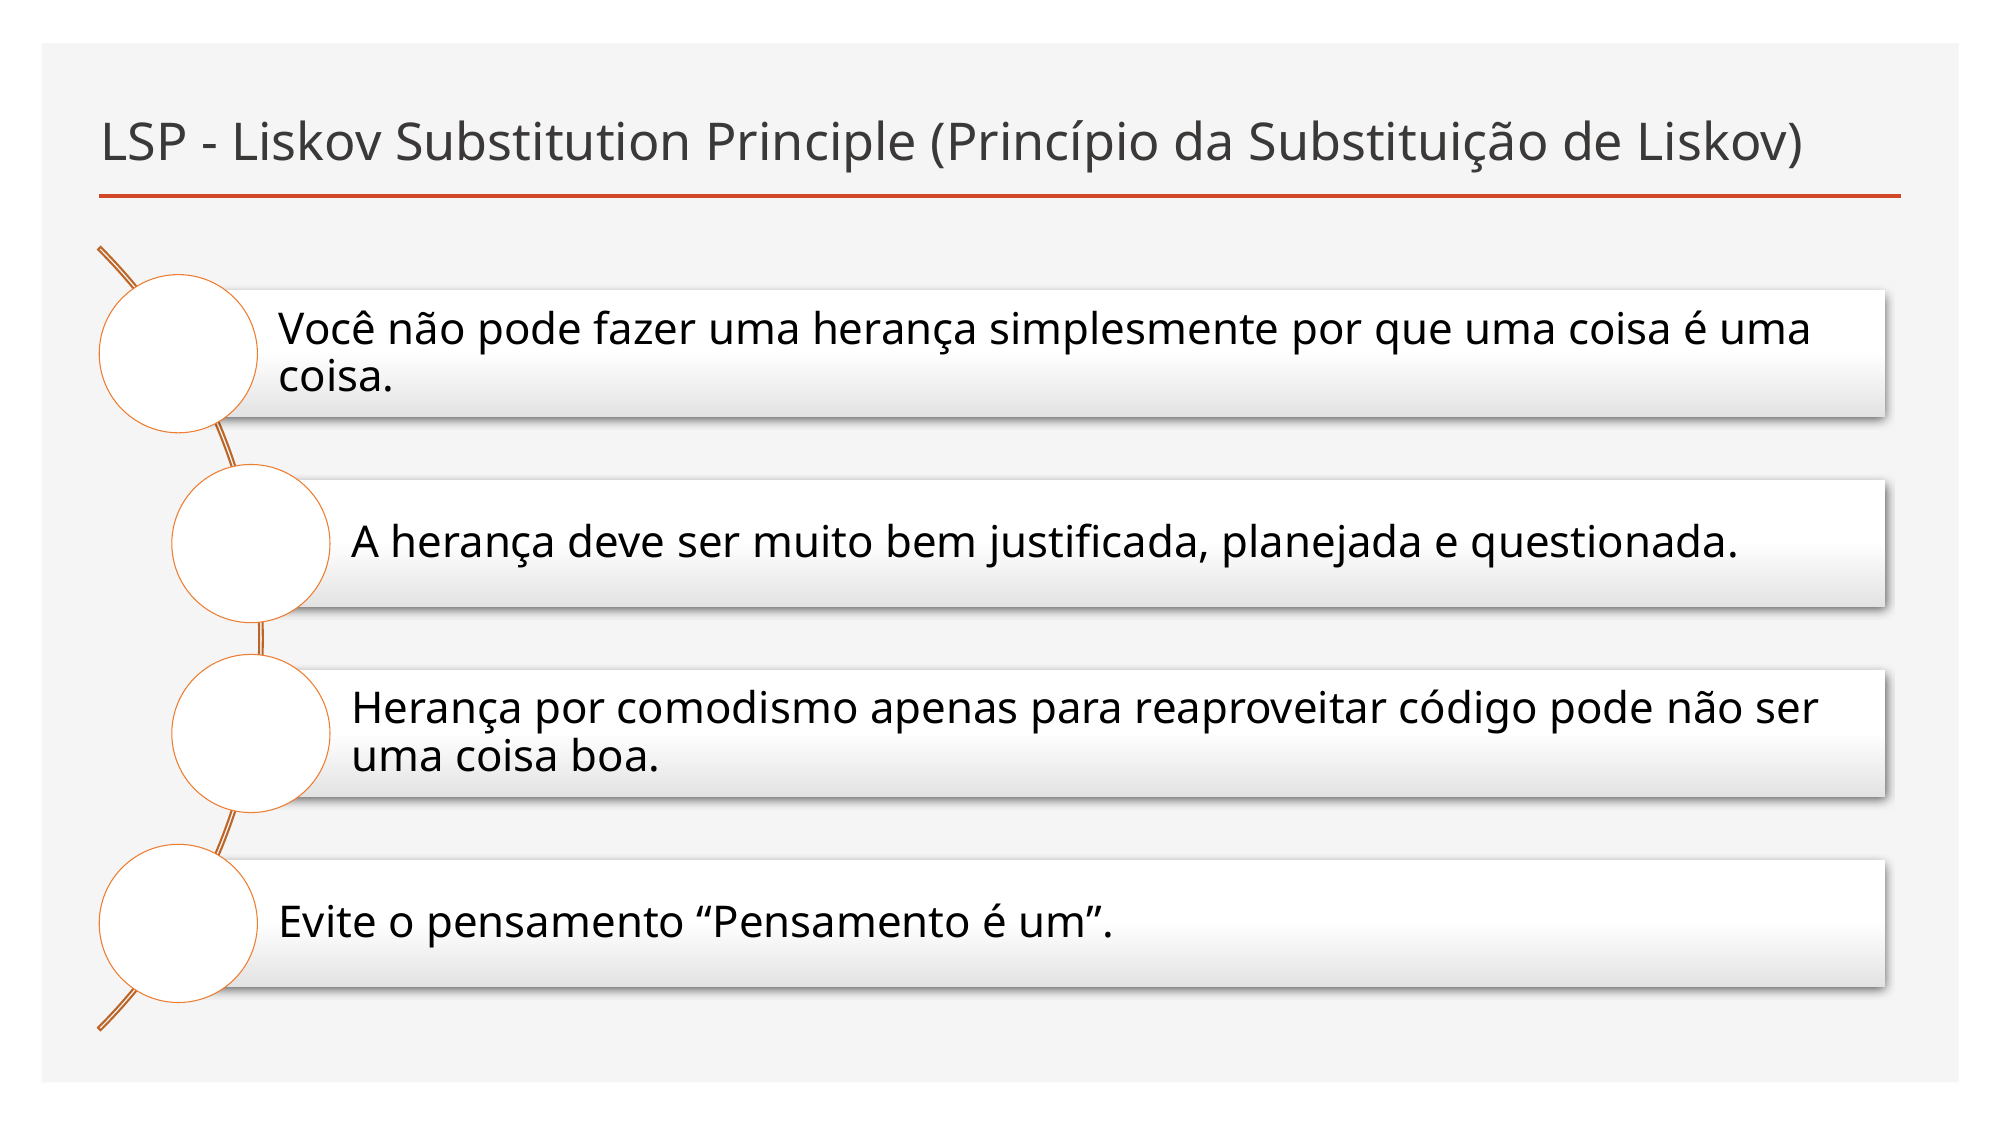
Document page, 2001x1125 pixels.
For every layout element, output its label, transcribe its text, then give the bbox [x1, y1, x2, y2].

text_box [85, 227, 1897, 1050]
title LSP - Liskov Substitution Principle (Princípio da Substituição de Liskov) [85, 73, 1897, 179]
